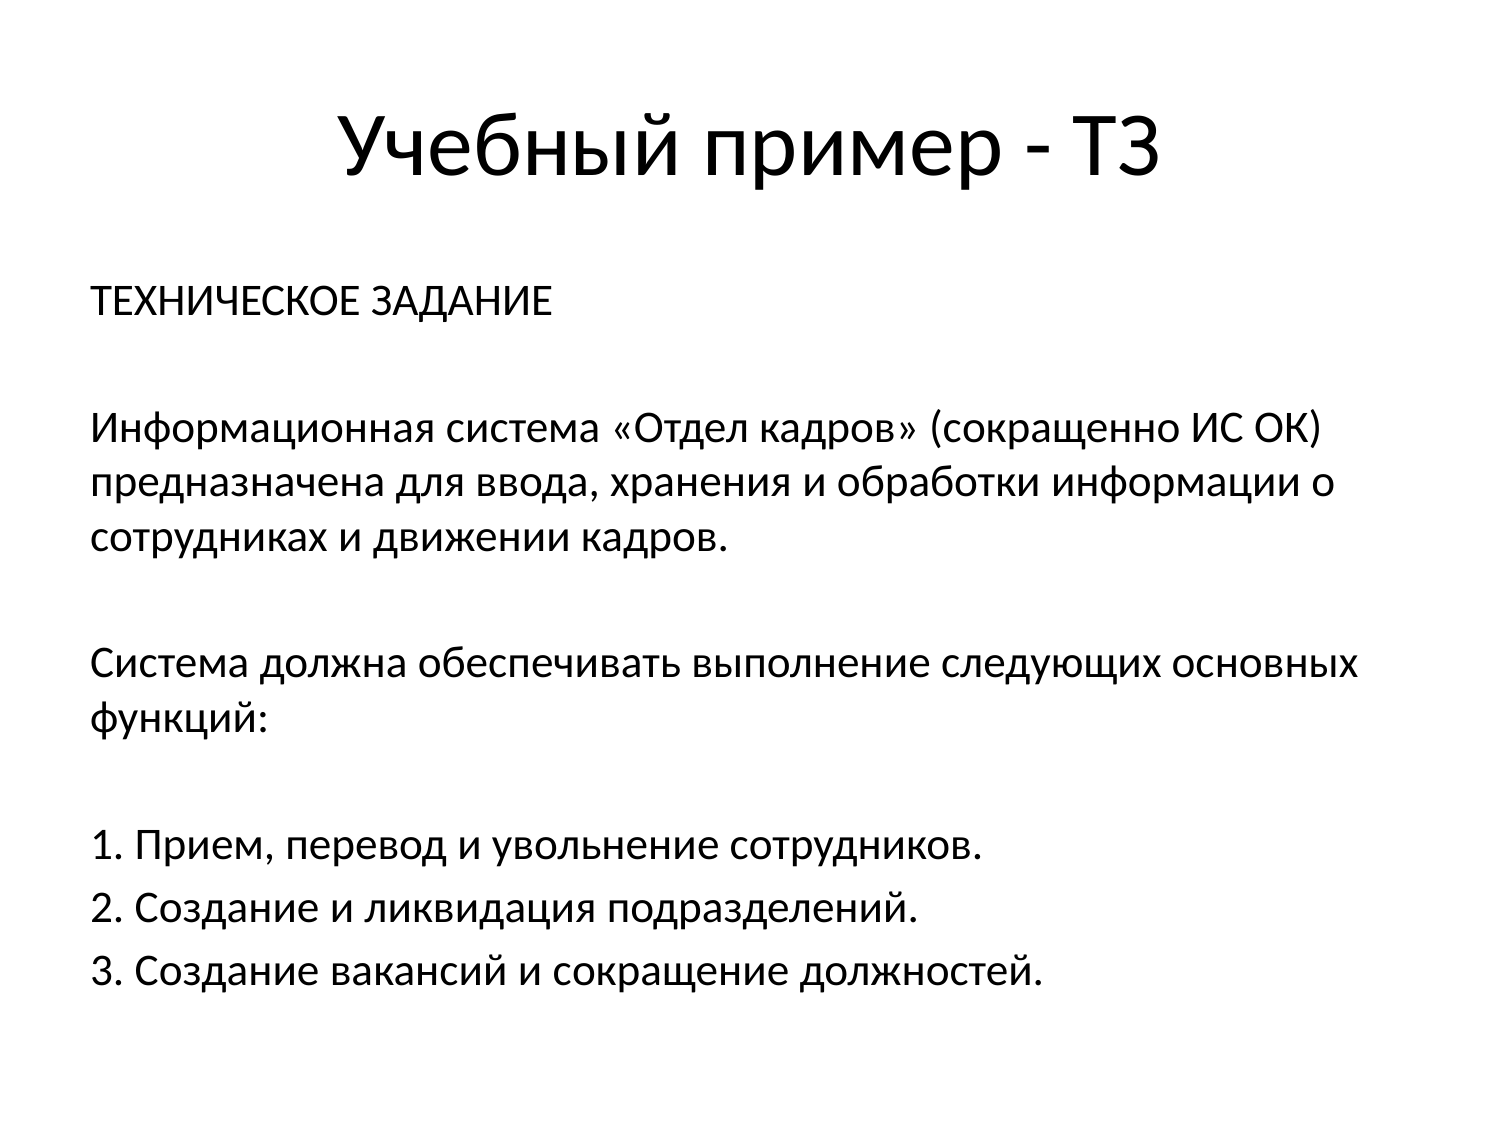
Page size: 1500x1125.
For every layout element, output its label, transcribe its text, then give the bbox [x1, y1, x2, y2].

title Учебный пример - ТЗ [75, 45, 1425, 233]
list ТЕХНИЧЕСКОЕ ЗАДАНИЕ Информационная система «Отдел кадров» (сокращенно ИС ОК) предназначена для ввода, хранения и обработки информации о сотрудниках и движении кадров. Система должна обеспечивать выполнение следующих основных функций: 1. Прием, перевод и увольнение сотрудников. 2. Создание и ликвидация подразделений. 3. Создание вакансий и сокращение должностей. [75, 262, 1425, 1005]
